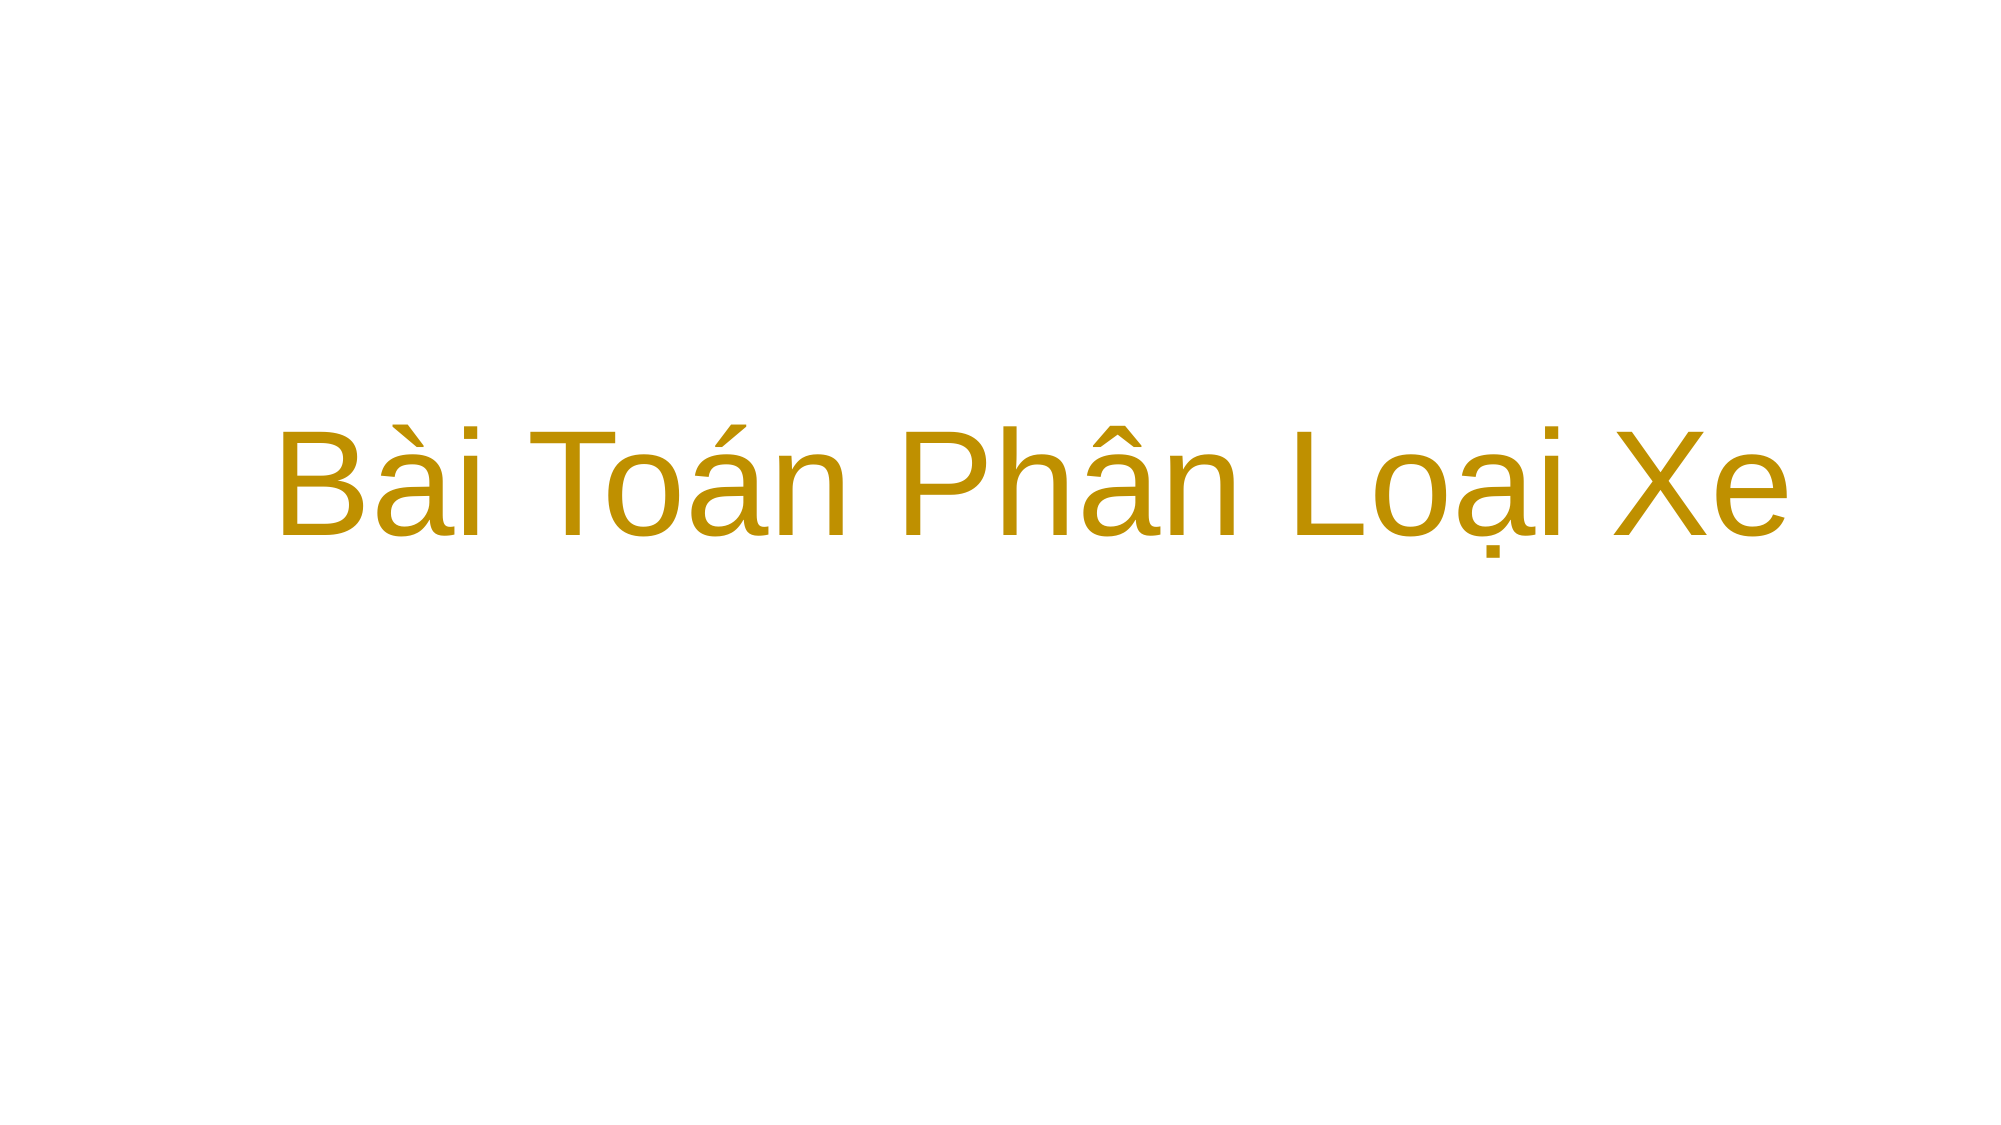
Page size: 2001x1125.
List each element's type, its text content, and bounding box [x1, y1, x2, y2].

title Bài Toán Phân Loại Xe [249, 184, 1818, 576]
